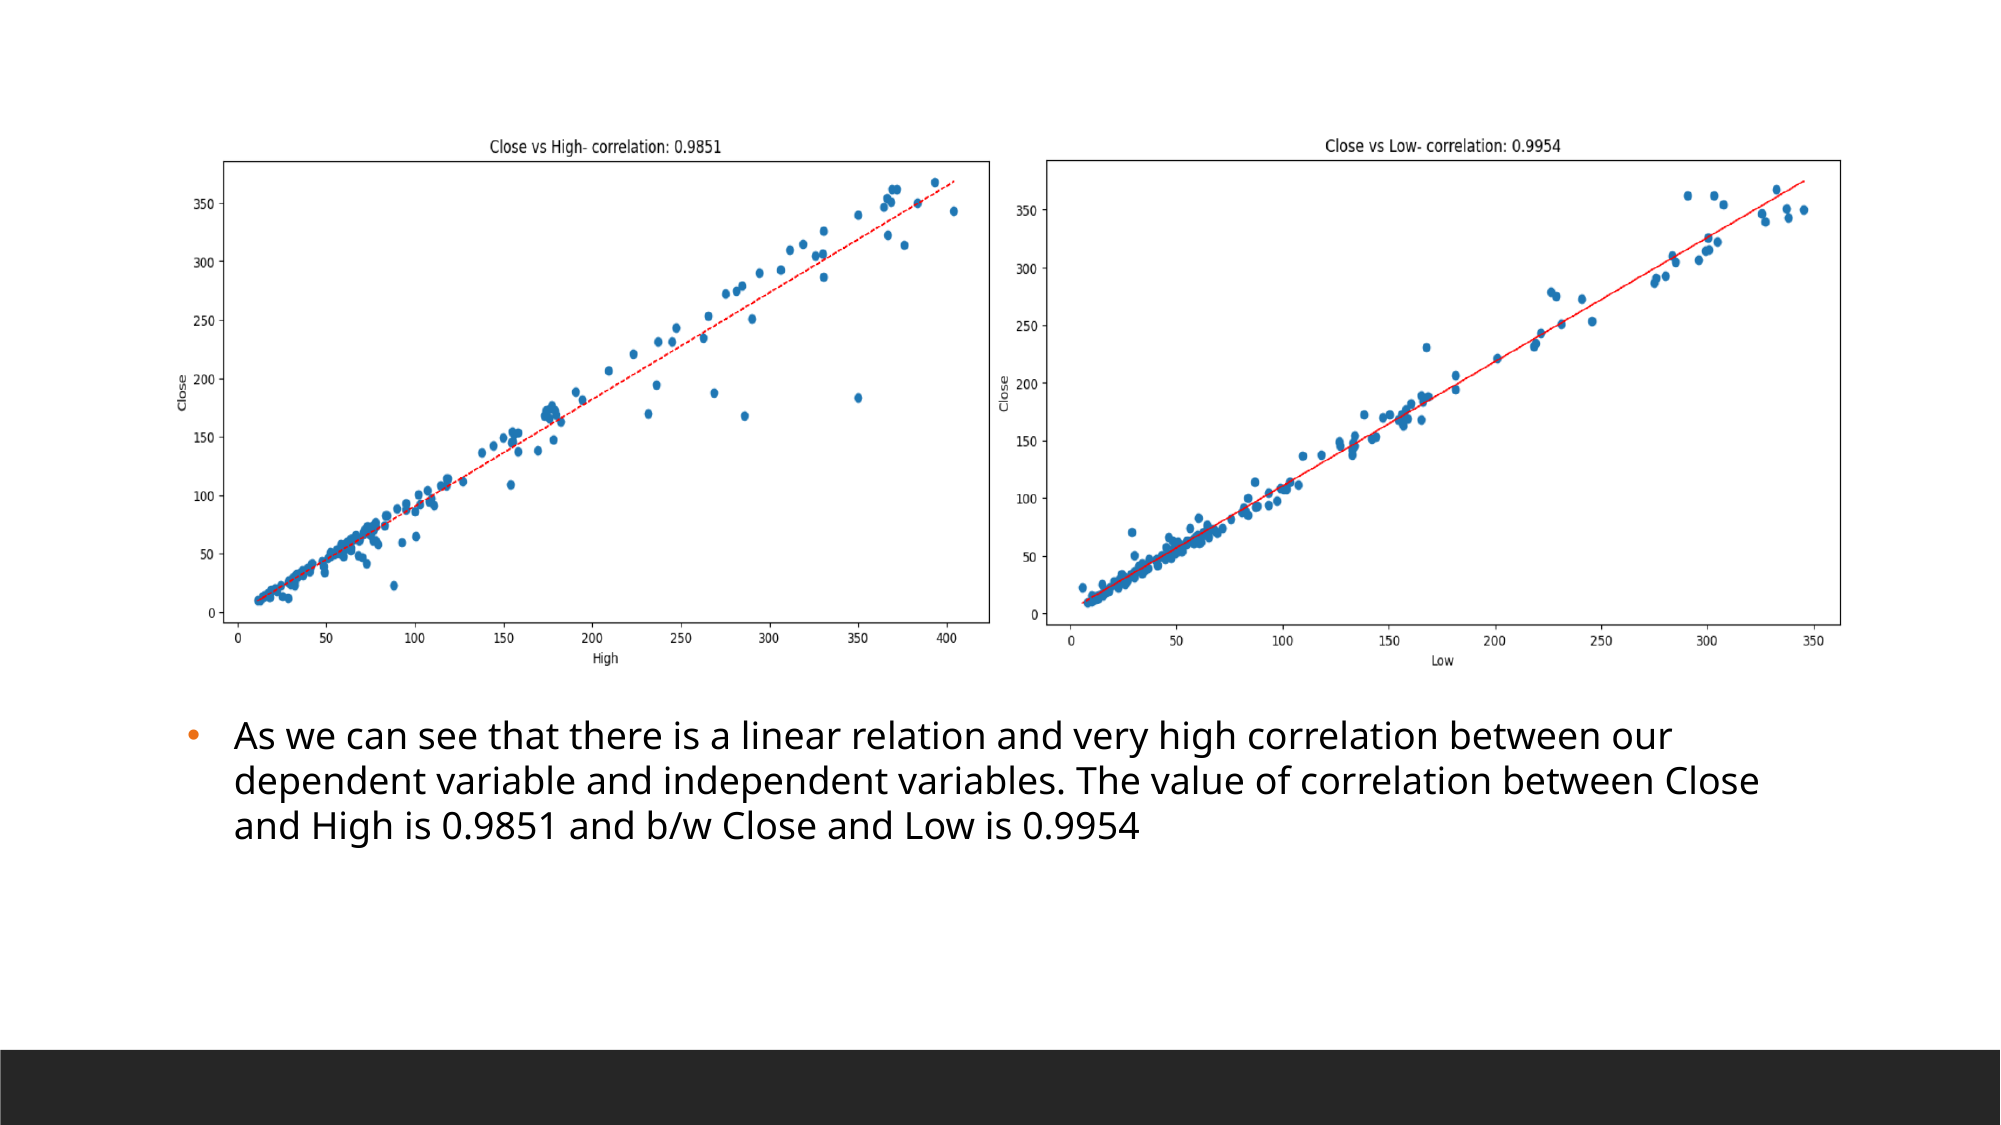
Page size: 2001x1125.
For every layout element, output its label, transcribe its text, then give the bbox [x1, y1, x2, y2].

picture [171, 132, 1847, 672]
text_box As we can see that there is a linear relation and very high correlation between our dependent variable and independent variables. The value of correlation between Close and High is 0.9851 and b/w Close and Low is 0.9954 [172, 704, 1846, 855]
